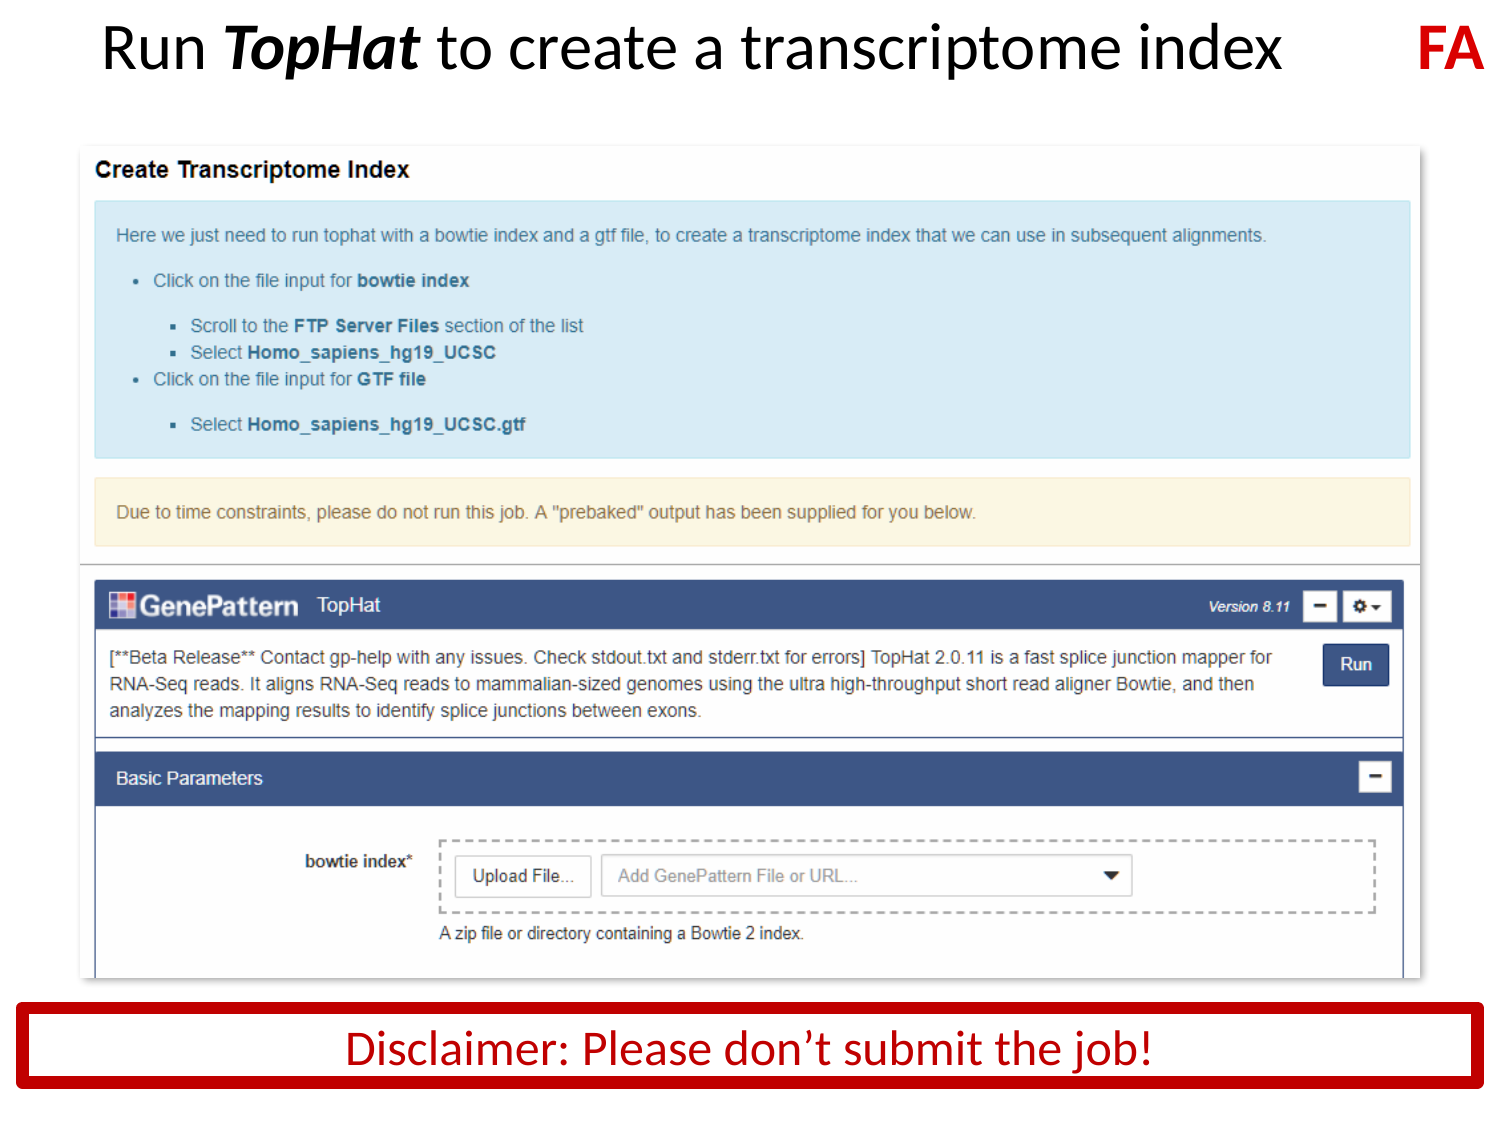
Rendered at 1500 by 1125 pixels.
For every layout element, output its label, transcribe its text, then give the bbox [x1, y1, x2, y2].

table_header Run TopHat to create a transcriptome index [0, 0, 1386, 105]
picture [80, 146, 1420, 978]
table_header FA [1386, 0, 1500, 105]
text_box Disclaimer: Please don’t submit the job! [22, 1007, 1478, 1083]
